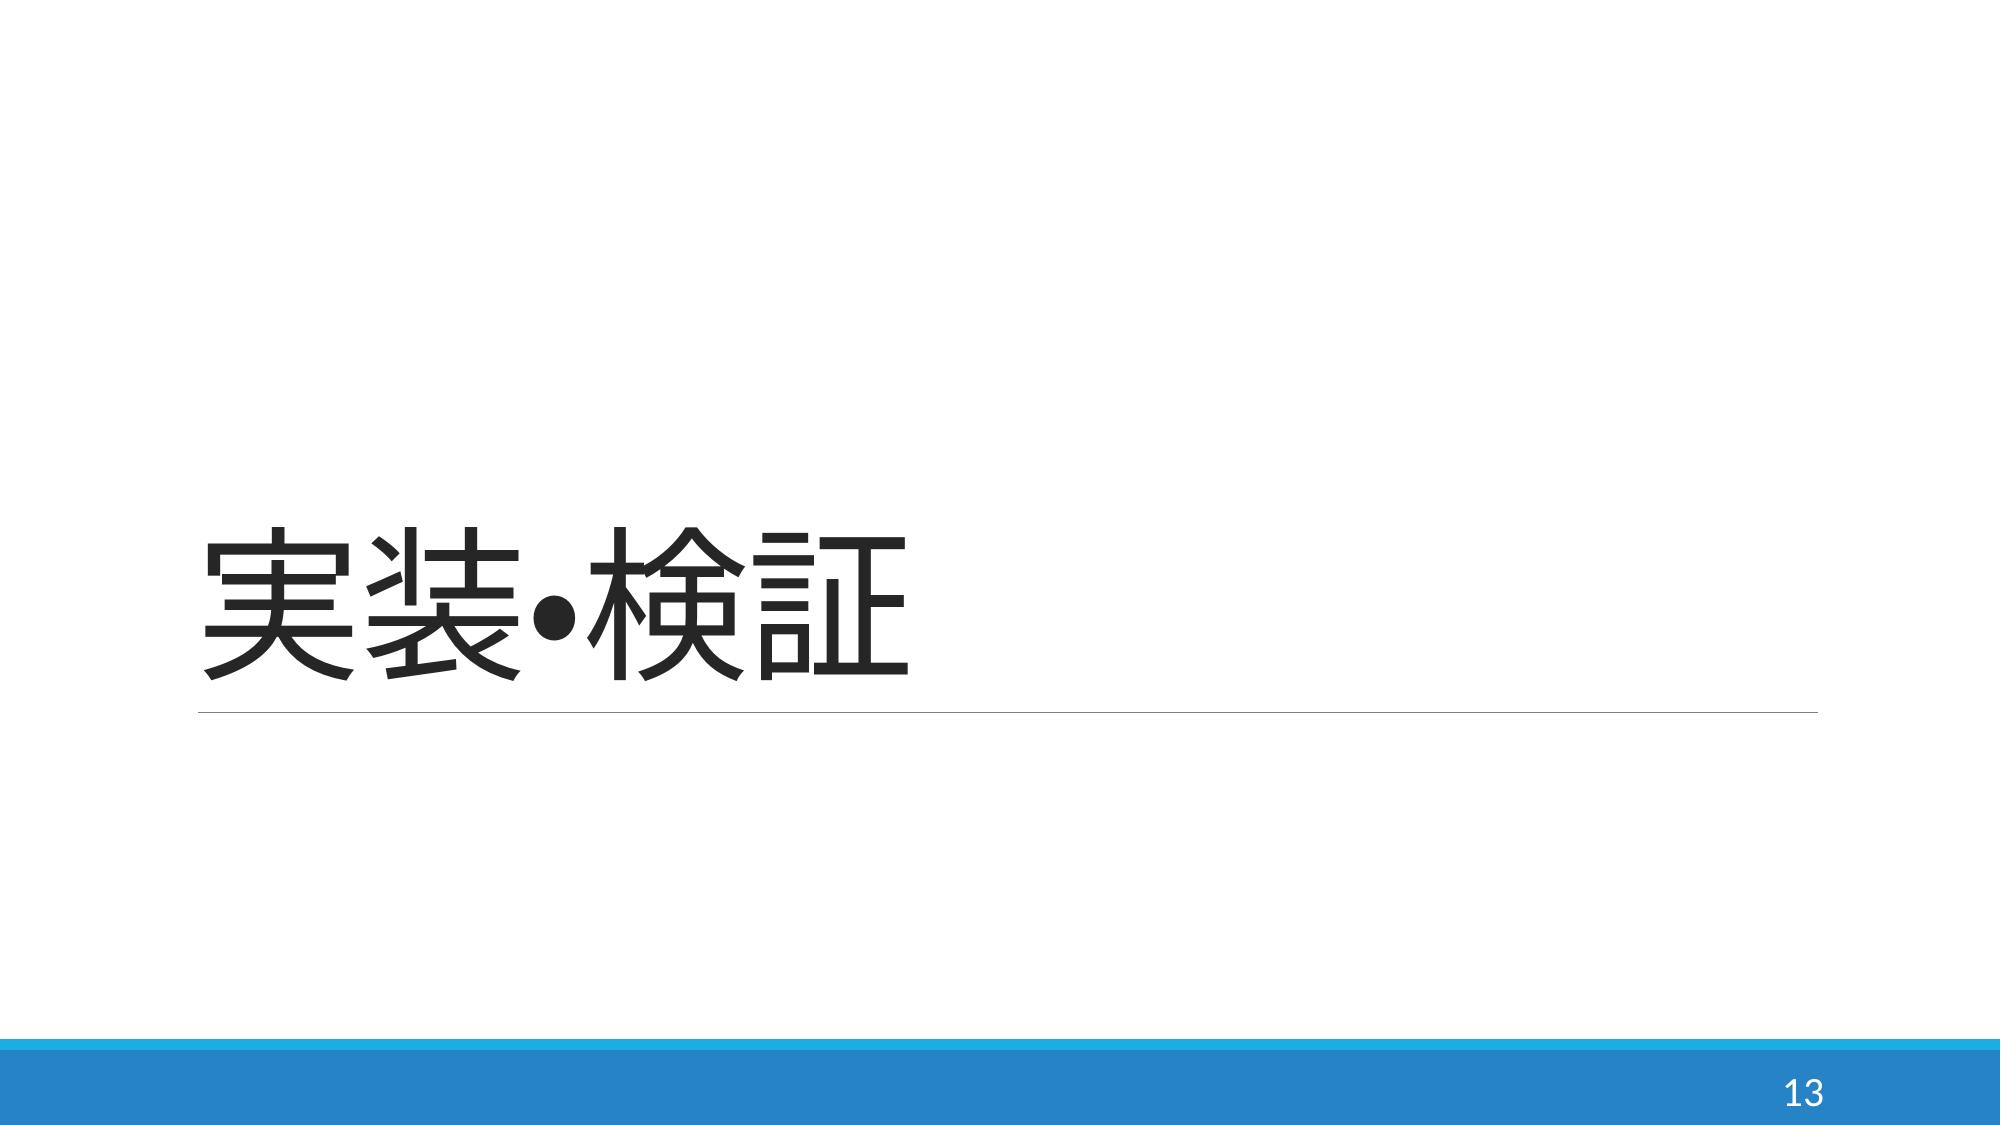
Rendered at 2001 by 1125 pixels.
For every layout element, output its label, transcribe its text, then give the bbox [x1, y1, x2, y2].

slide_number 12 [1624, 1059, 1840, 1120]
title 実装・検証 [180, 124, 1830, 710]
